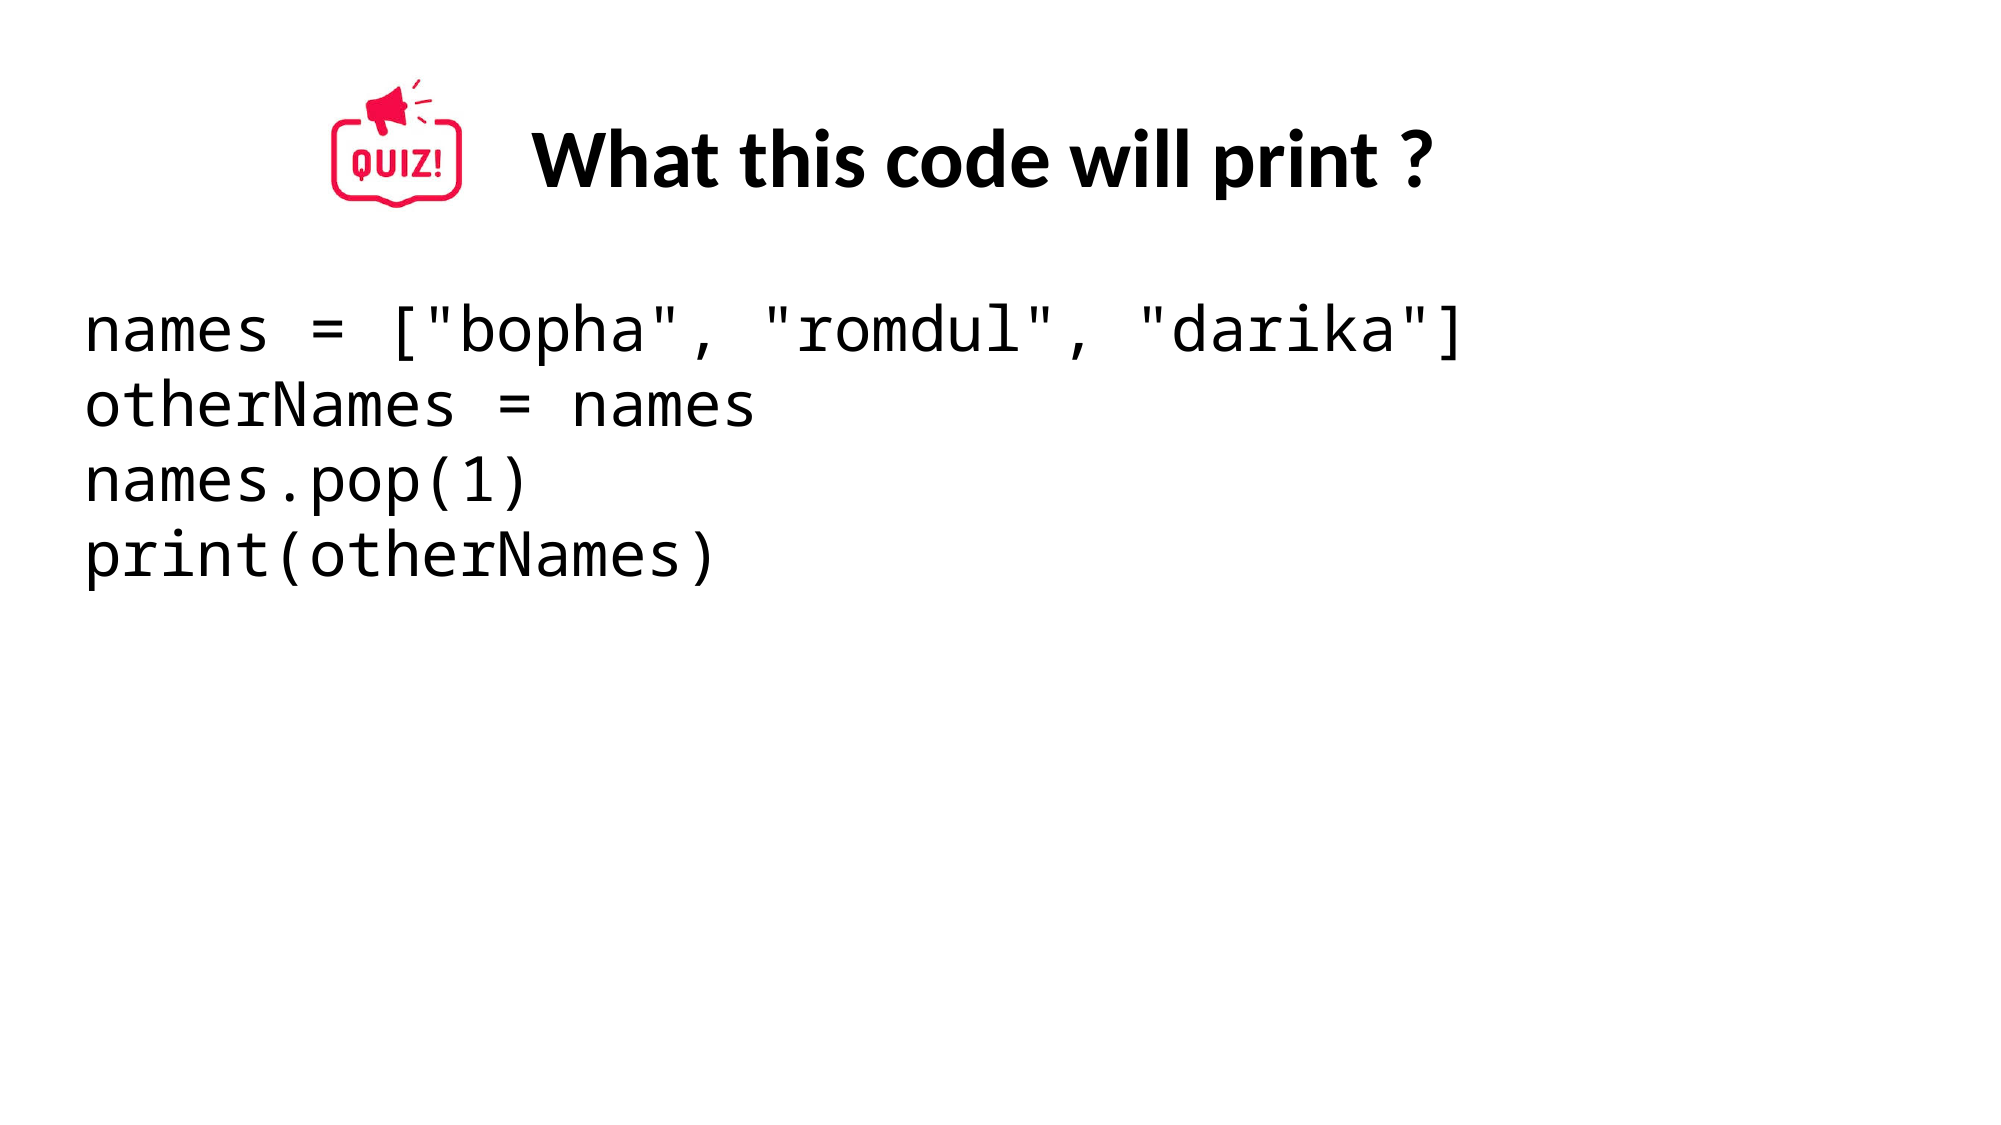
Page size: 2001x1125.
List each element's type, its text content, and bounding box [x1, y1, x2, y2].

text_box names = ["bopha", "romdul", "darika"] otherNames = names names.pop(1) print(otherNames) [69, 281, 1487, 596]
text_box What this code will print ? [516, 96, 1453, 212]
picture [324, 71, 464, 213]
